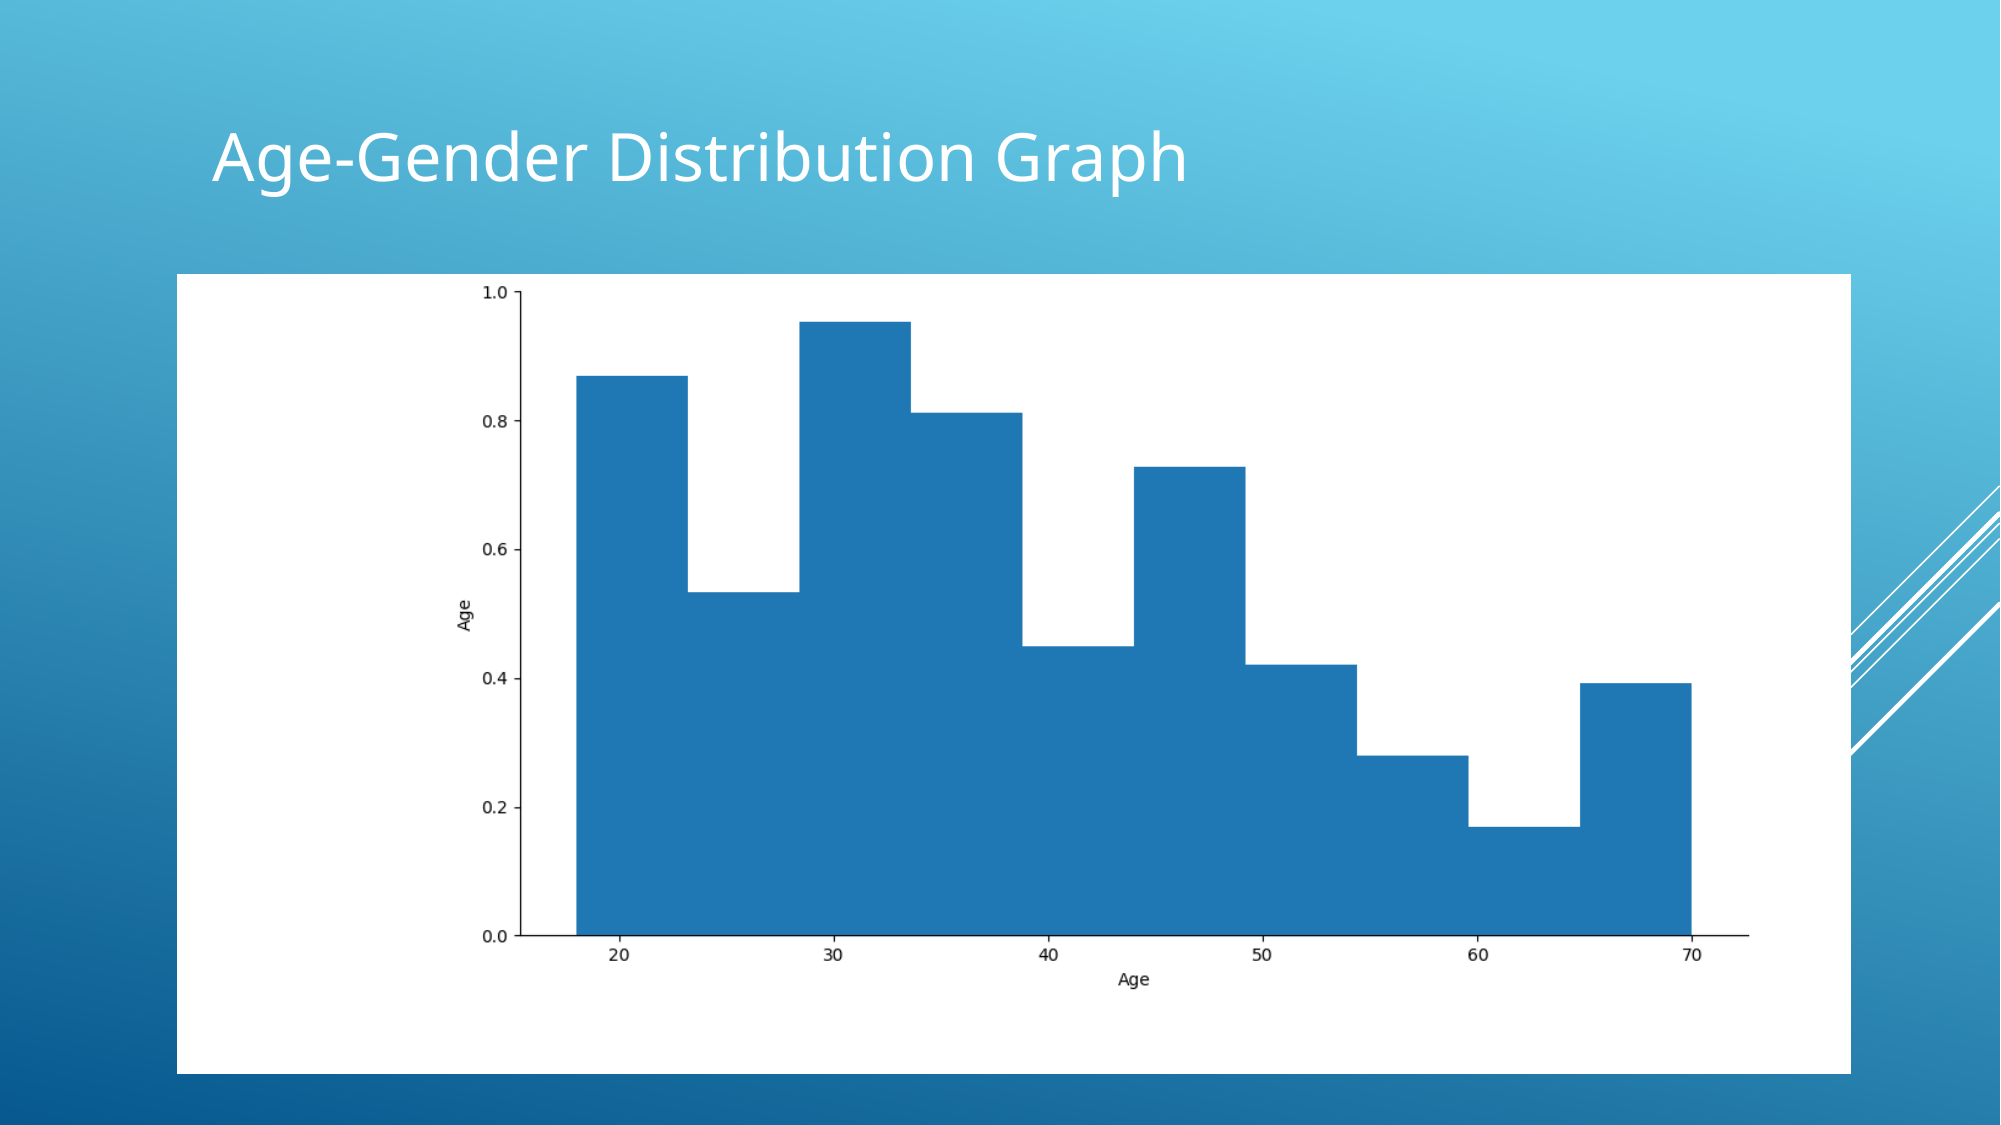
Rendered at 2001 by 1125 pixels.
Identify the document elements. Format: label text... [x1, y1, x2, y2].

text_box Age-Gender Distribution Graph [197, 107, 1206, 203]
picture [177, 274, 1851, 1074]
